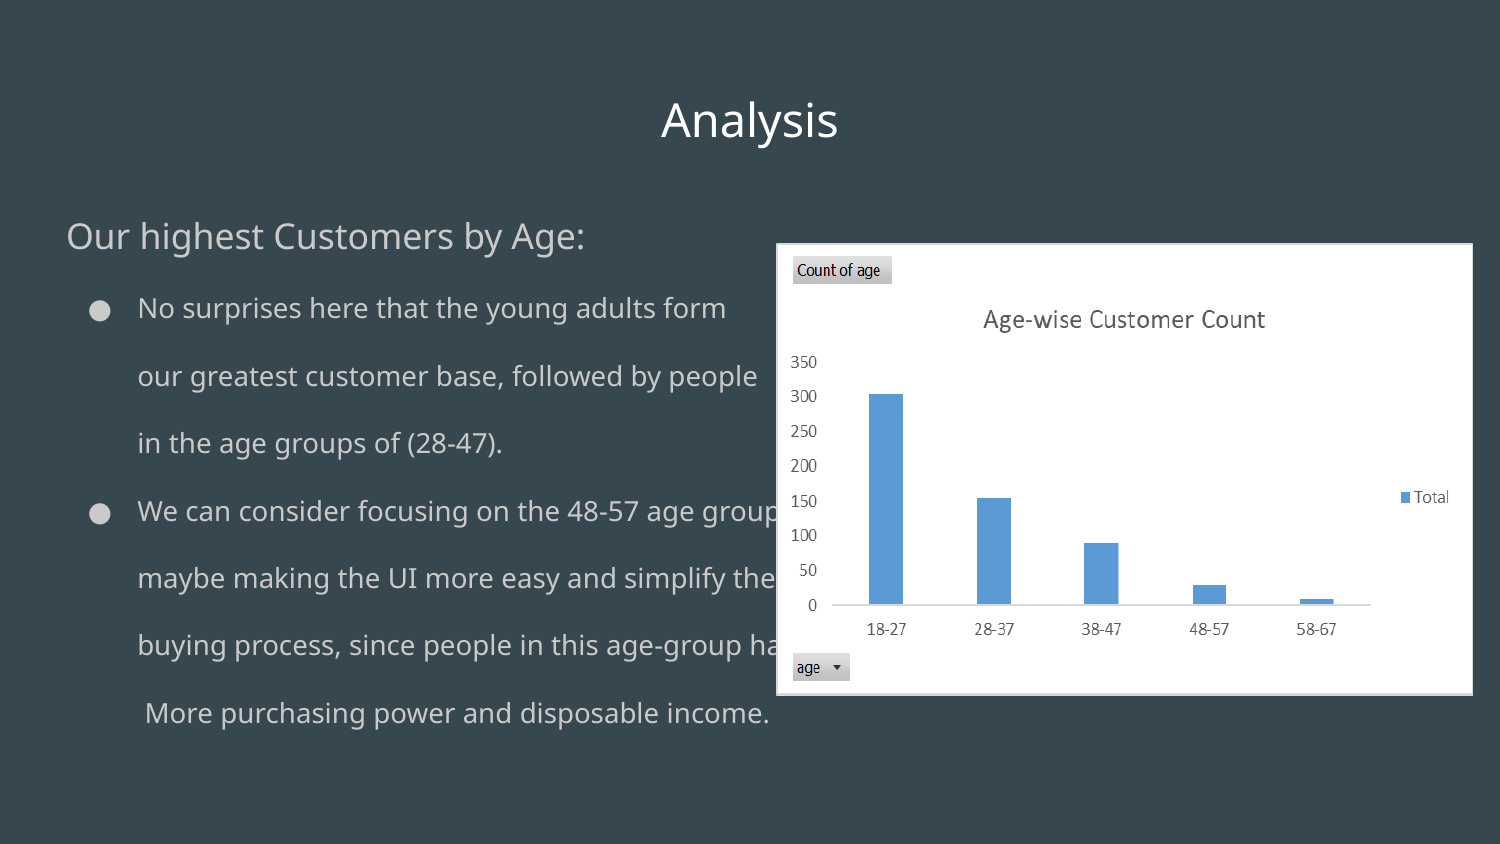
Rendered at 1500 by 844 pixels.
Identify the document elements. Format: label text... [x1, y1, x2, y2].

picture [776, 242, 1473, 696]
title Analysis [51, 72, 1449, 167]
list Our highest Customers by Age: No surprises here that the young adults form our greatest customer base, followed by people in the age groups of (28-47). We can consider focusing on the 48-57 age group, maybe making the UI more easy and simplify the buying process, since people in this age-group have More purchasing power and disposable income. [51, 189, 1449, 750]
